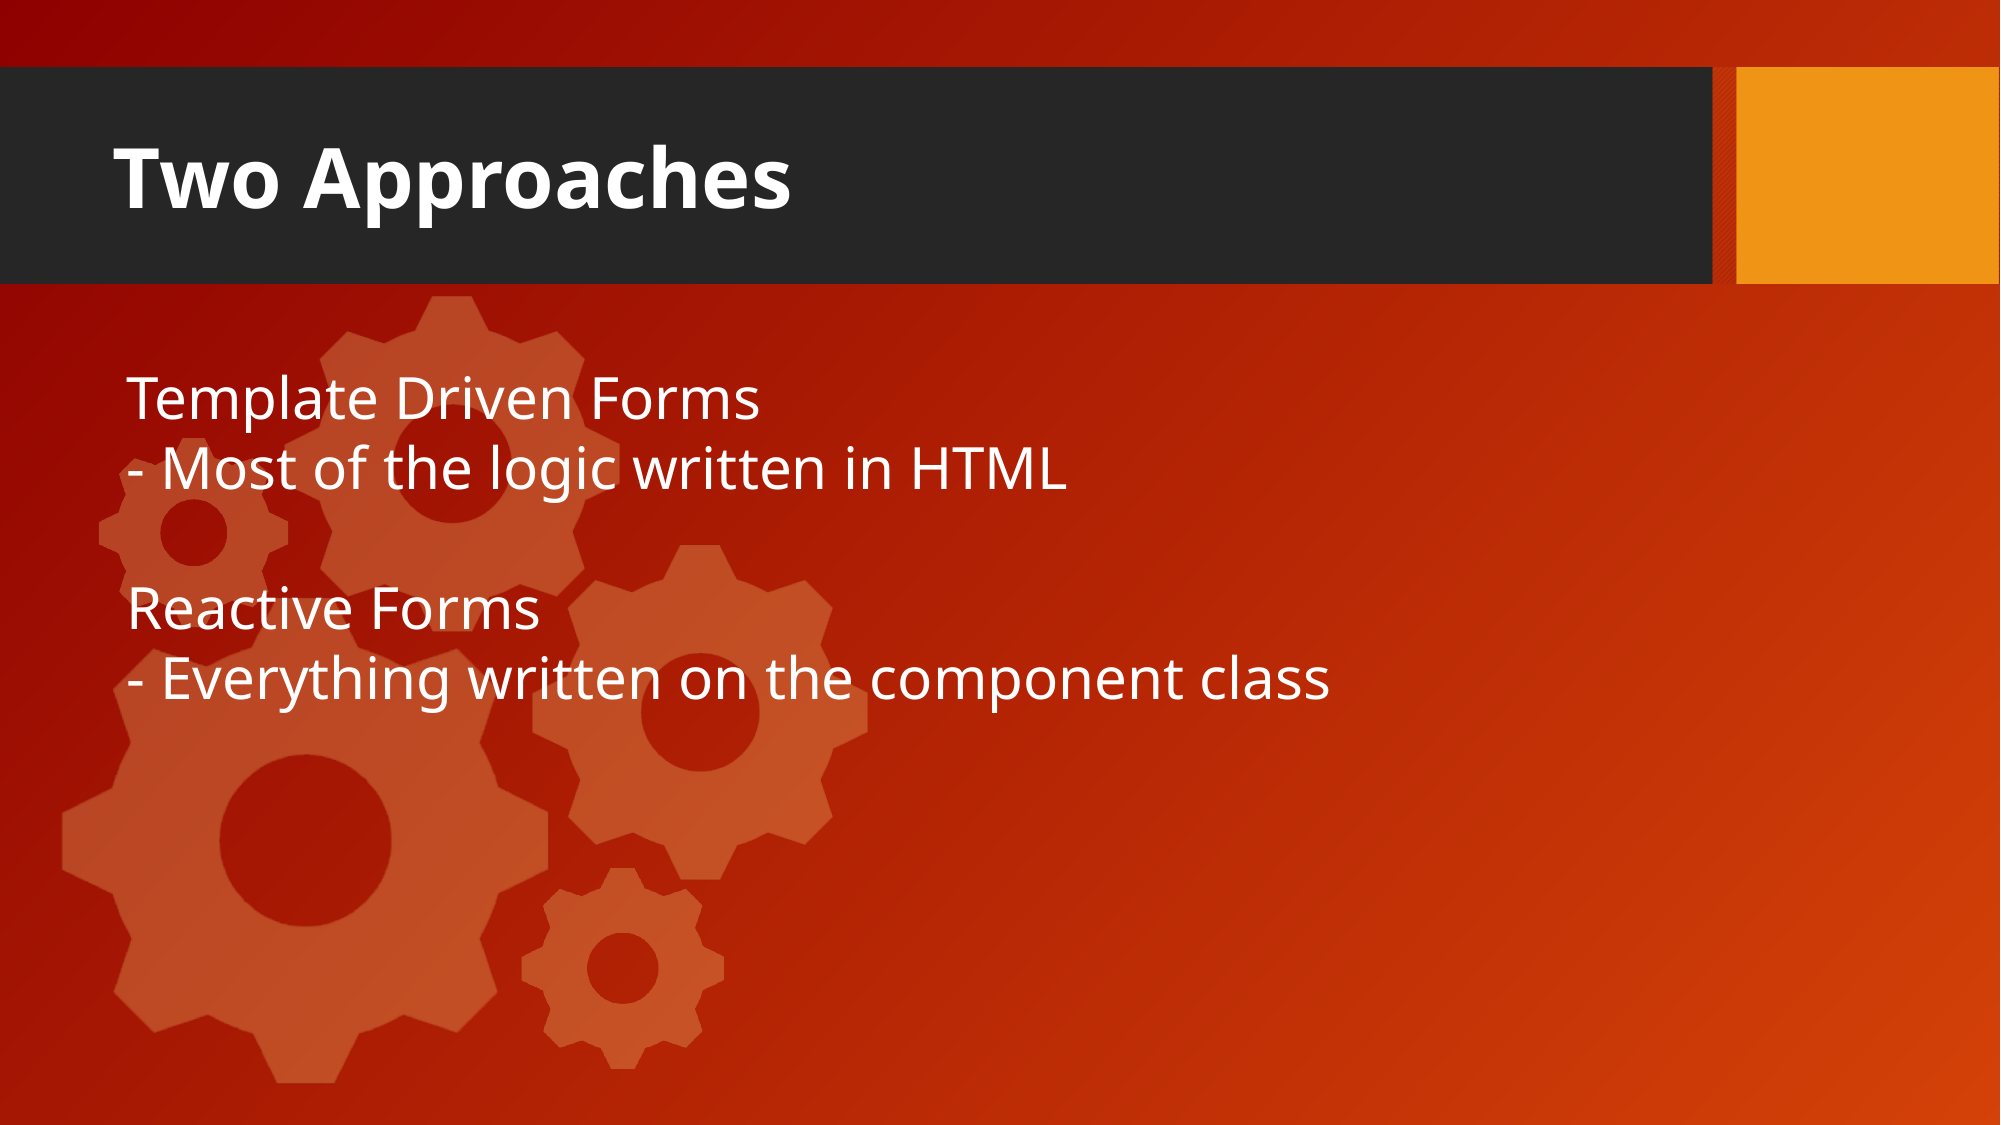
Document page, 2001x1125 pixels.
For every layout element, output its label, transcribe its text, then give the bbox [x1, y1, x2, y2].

picture [0, 67, 2000, 284]
title Installation [111, 284, 1689, 301]
picture [216, 301, 689, 353]
text_box Template Driven Forms - Most of the logic written in HTML Reactive Forms - Everything written on the component class [111, 353, 1832, 929]
picture [20, 399, 937, 1110]
